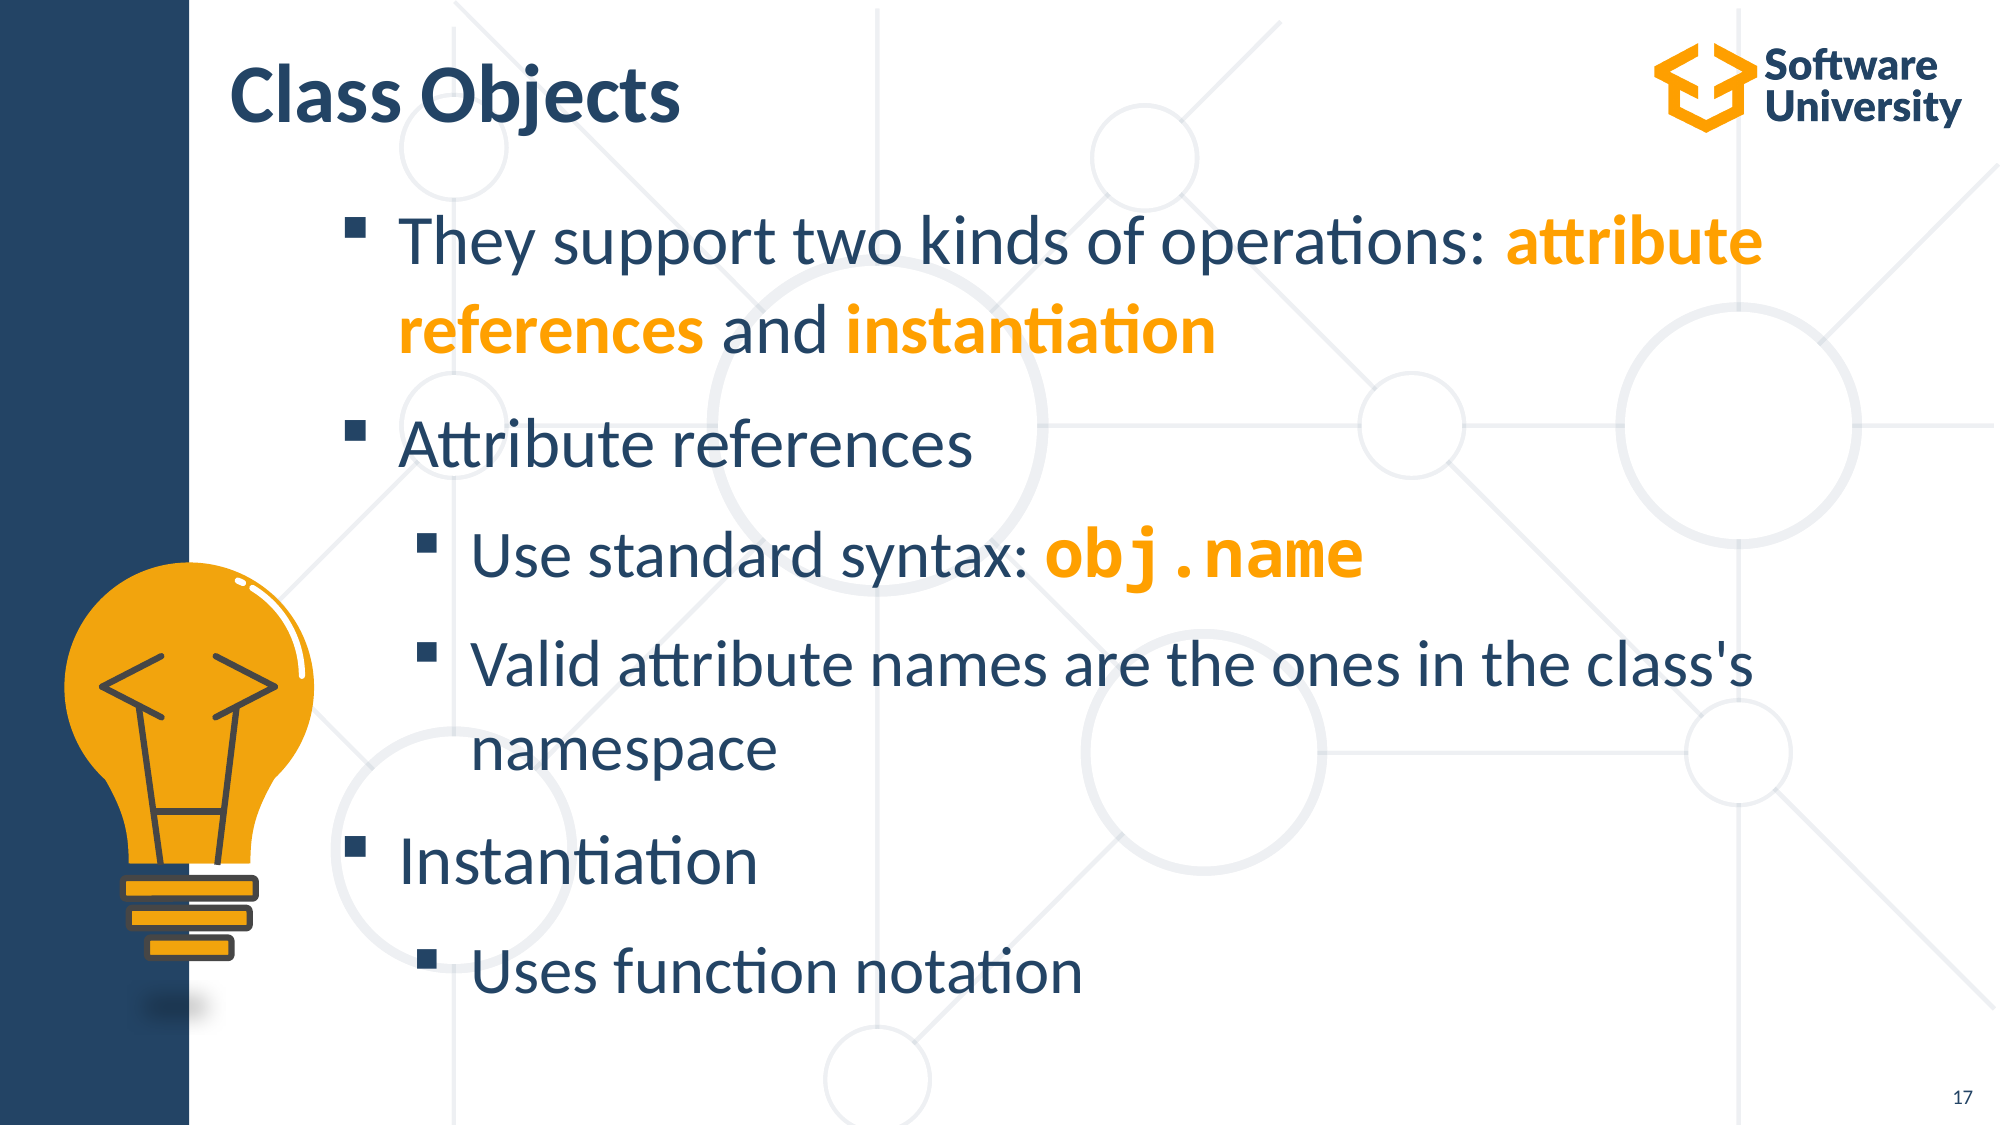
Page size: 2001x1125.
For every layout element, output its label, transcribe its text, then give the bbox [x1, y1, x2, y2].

title Class Objects [212, 16, 1628, 162]
text_box 17 [1927, 1067, 1989, 1117]
picture [1641, 31, 1973, 145]
list They support two kinds of operations: attribute references and instantiation Attribute references Use standard syntax: obj.name Valid attribute names are the ones in the class's namespace Instantiation Uses function notation [321, 183, 1968, 1095]
